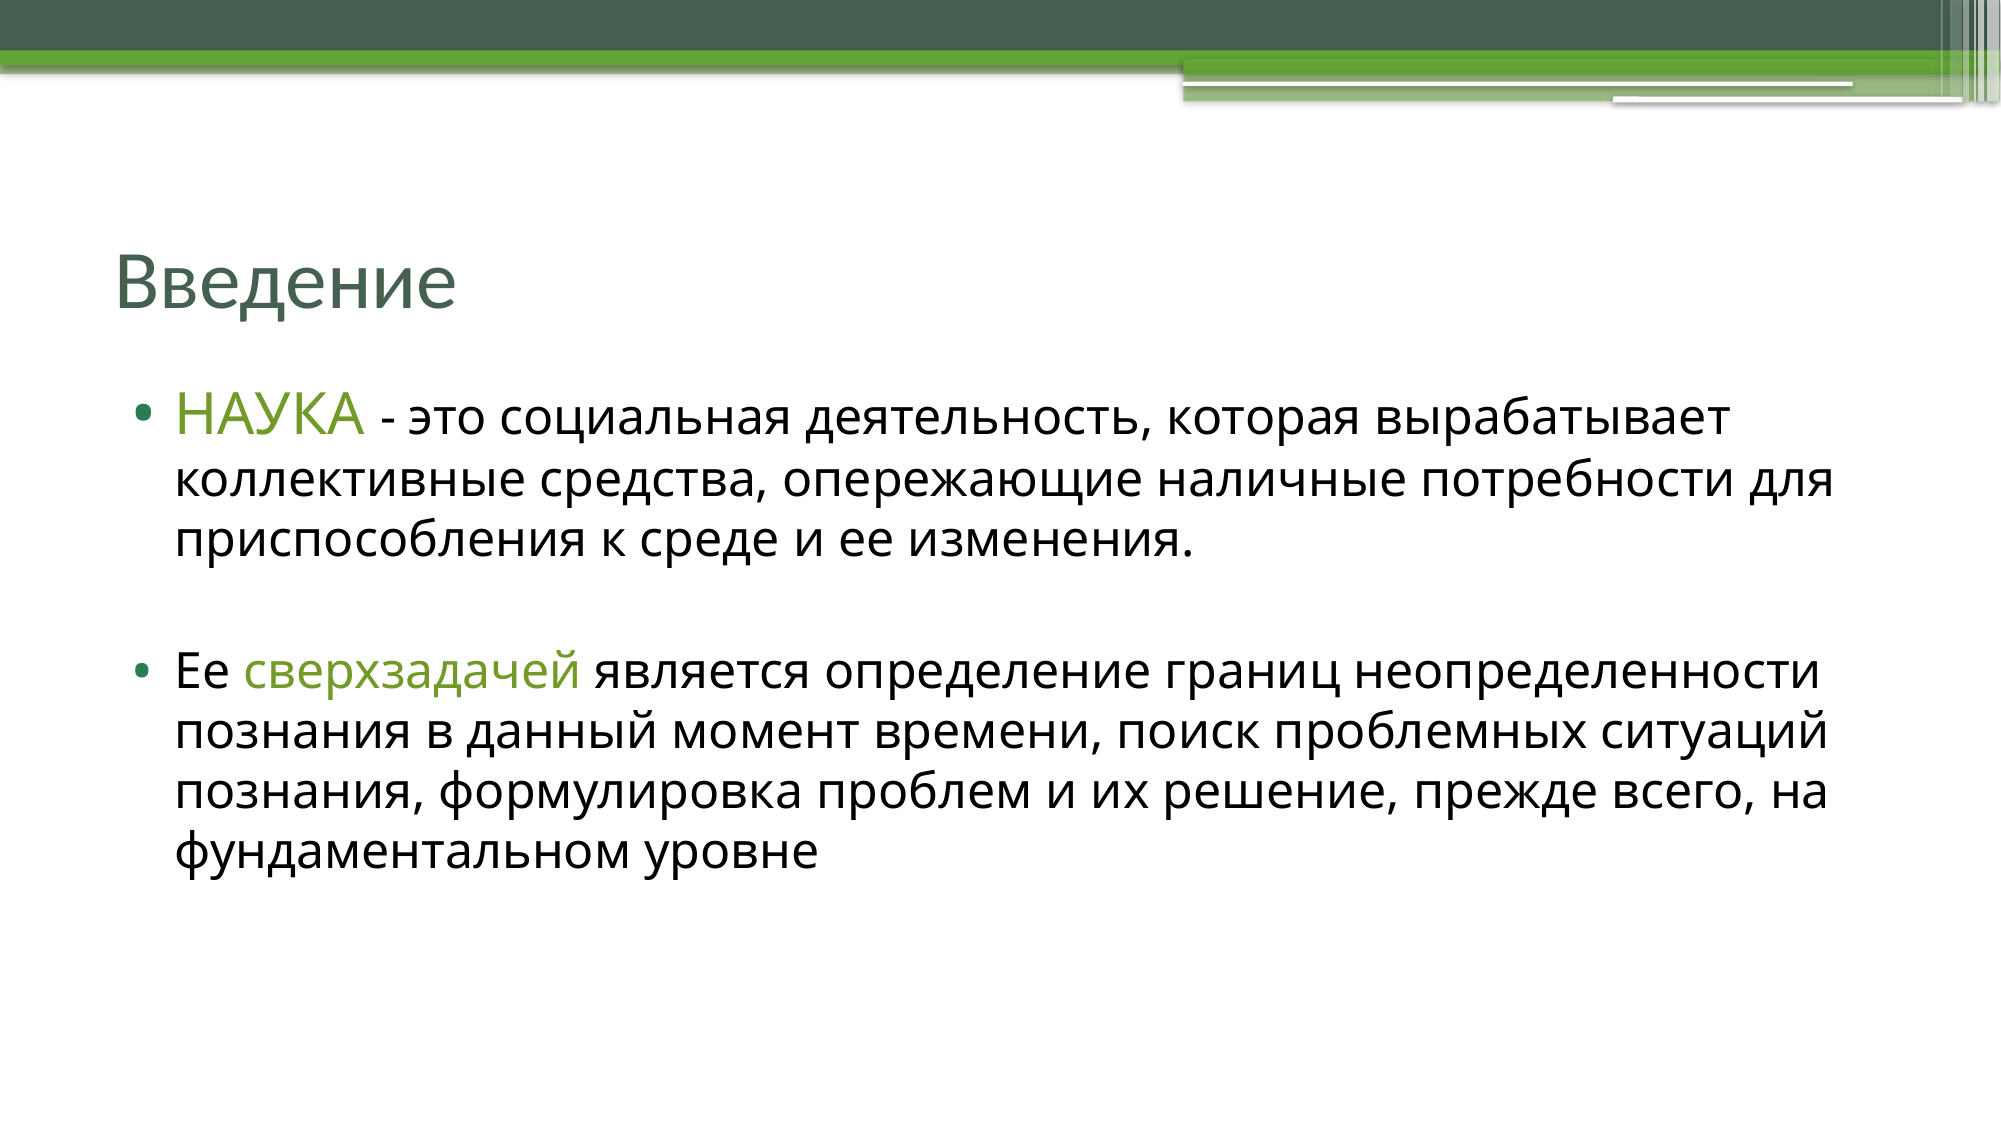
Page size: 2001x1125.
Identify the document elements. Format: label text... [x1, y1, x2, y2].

text_box НАУКА - это социальная деятельность, которая вырабатывает коллективные средства, опережающие наличные потребности для приспособления к среде и ее изменения. Ее сверхзадачей является определение границ неопределенности познания в данный момент времени, поиск проблемных ситуаций познания, формулировка проблем и их решение, прежде всего, на фундаментальном уровне [99, 368, 1900, 1079]
text_box Введение [99, 187, 1900, 363]
